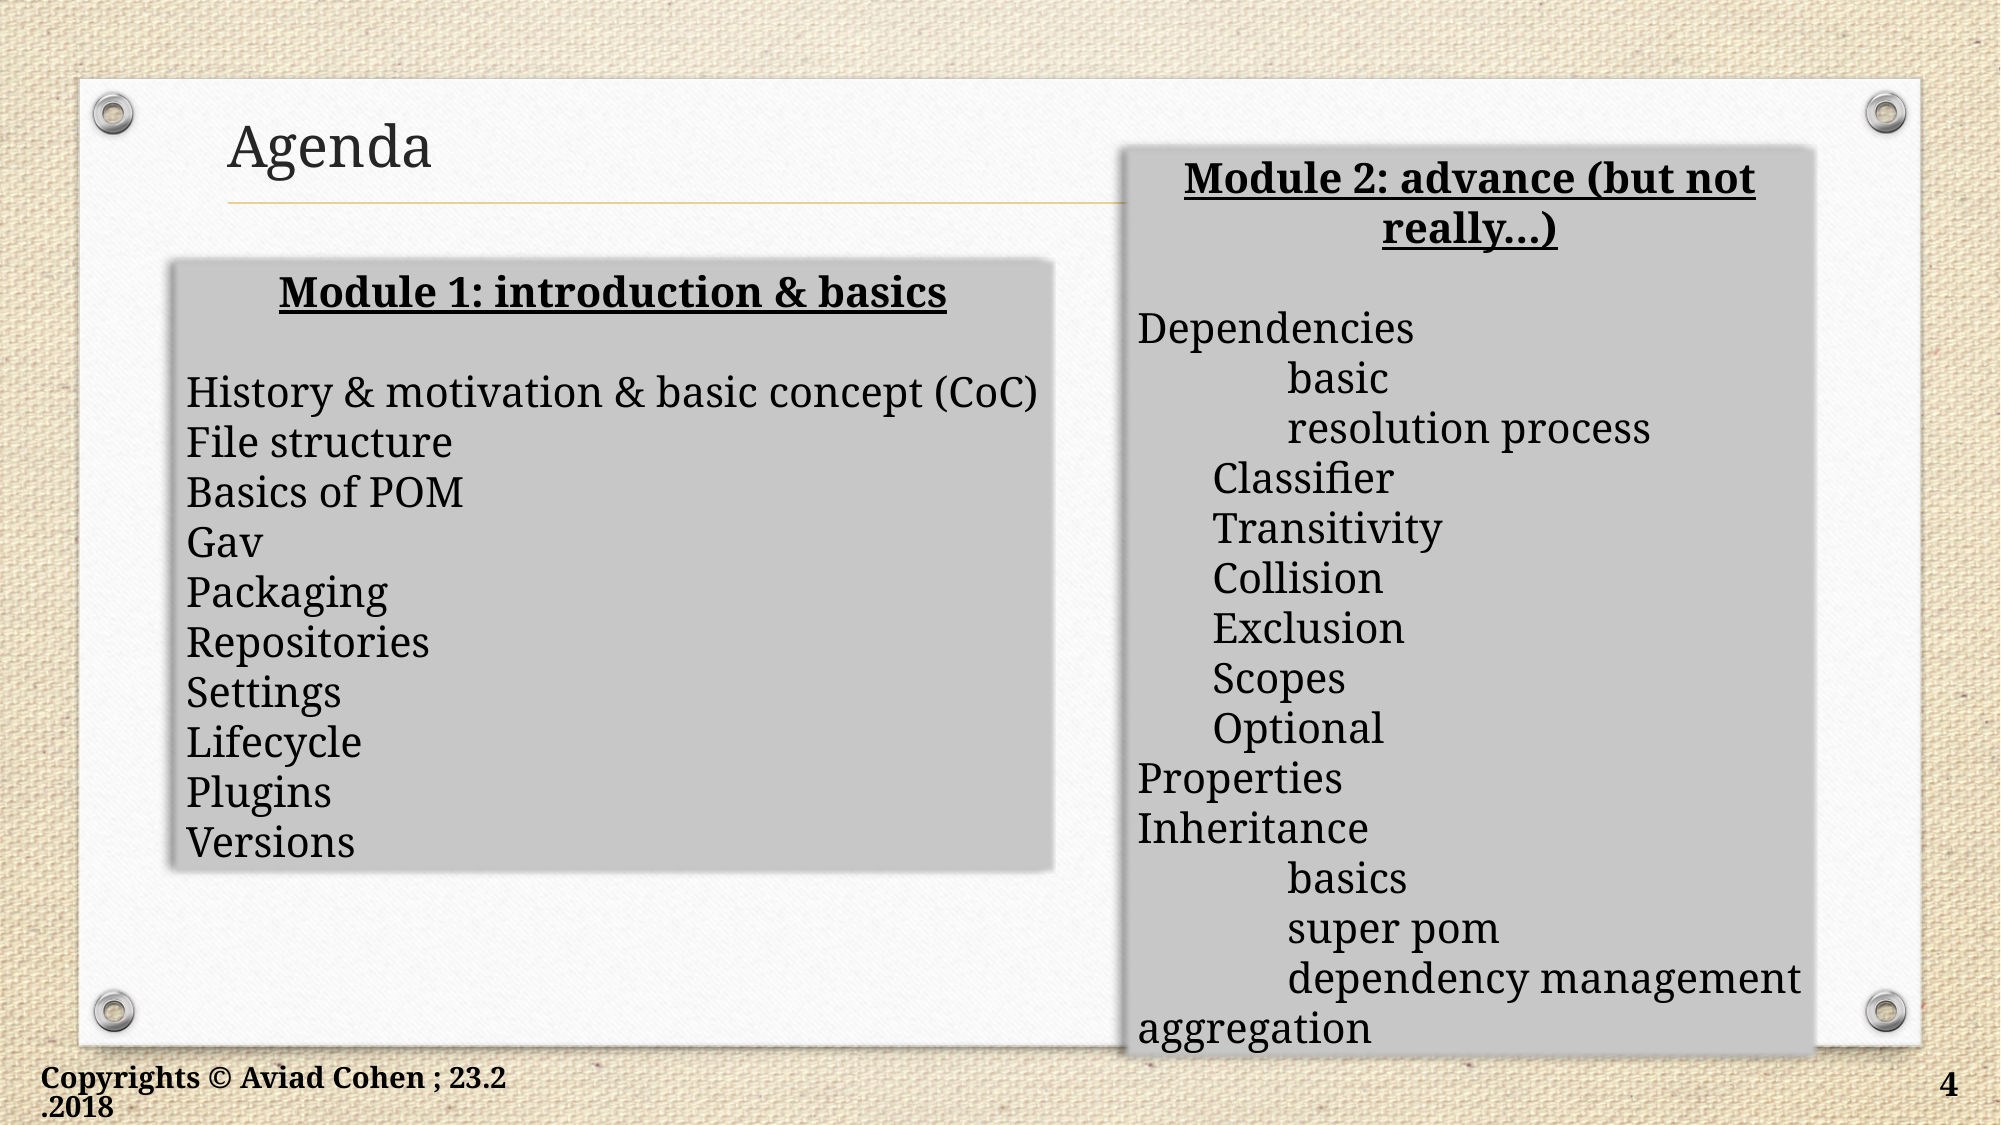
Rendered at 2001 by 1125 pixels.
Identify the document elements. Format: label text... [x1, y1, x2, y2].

title Agenda [212, 101, 1788, 188]
text_box Module 1: introduction & basics History & motivation & basic concept (CoC) File structure Basics of POM Gav Packaging Repositories Settings Lifecycle Plugins Versions [179, 265, 1050, 867]
picture [0, 0, 2001, 1125]
footer Copyrights © Aviad Cohen ; 23.2.2018 [25, 1056, 528, 1103]
text_box Module 2: advance (but not really…) Dependencies basic resolution process Classifier Transitivity Collision Exclusion Scopes Optional Properties Inheritance basics super pom dependency management aggregation [1130, 152, 1811, 1053]
slide_number 4 [1884, 1063, 1974, 1109]
